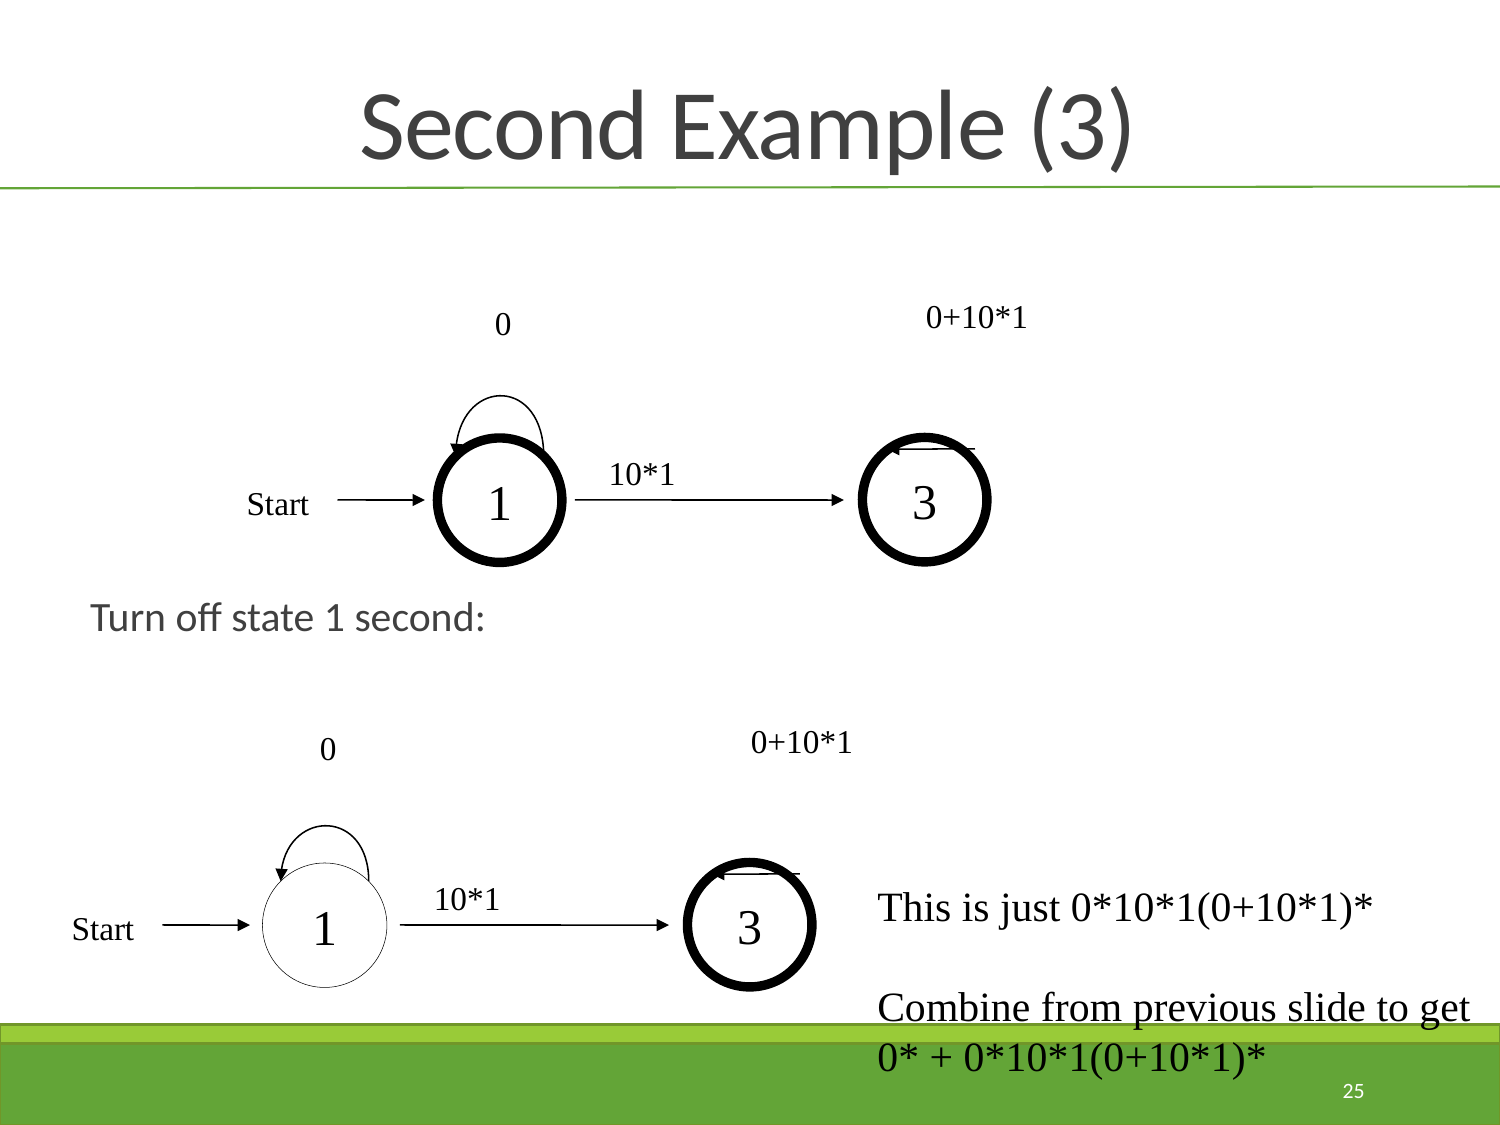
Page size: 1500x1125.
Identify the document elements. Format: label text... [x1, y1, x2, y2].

text_box This is just 0*10*1(0+10*1)* Combine from previous slide to get 0* + 0*10*1(0+10*1)* [862, 872, 1500, 1088]
text_box [399, 918, 669, 932]
text_box 3 [862, 450, 987, 562]
text_box 3 [766, 864, 785, 873]
text_box 3 [900, 437, 927, 448]
list Turn off state 1 second: [75, 587, 1350, 675]
text_box 1 [437, 438, 562, 563]
text_box 0 [480, 294, 527, 350]
text_box 0+10*1 [736, 712, 869, 768]
text_box 10*1 [594, 444, 691, 500]
text_box [162, 918, 250, 932]
text_box [574, 493, 844, 507]
text_box 0+10*1 [911, 287, 1044, 343]
slide_number 25 [1218, 1059, 1380, 1120]
text_box Start [56, 899, 150, 955]
text_box Start [231, 474, 325, 530]
text_box 3 [687, 875, 812, 987]
text_box 1 [262, 863, 387, 988]
text_box 10*1 [418, 869, 516, 925]
text_box [337, 493, 425, 507]
text_box 3 [725, 862, 752, 873]
text_box 0 [305, 719, 352, 775]
text_box 3 [941, 439, 960, 448]
title Second Example (3) [72, 37, 1423, 188]
